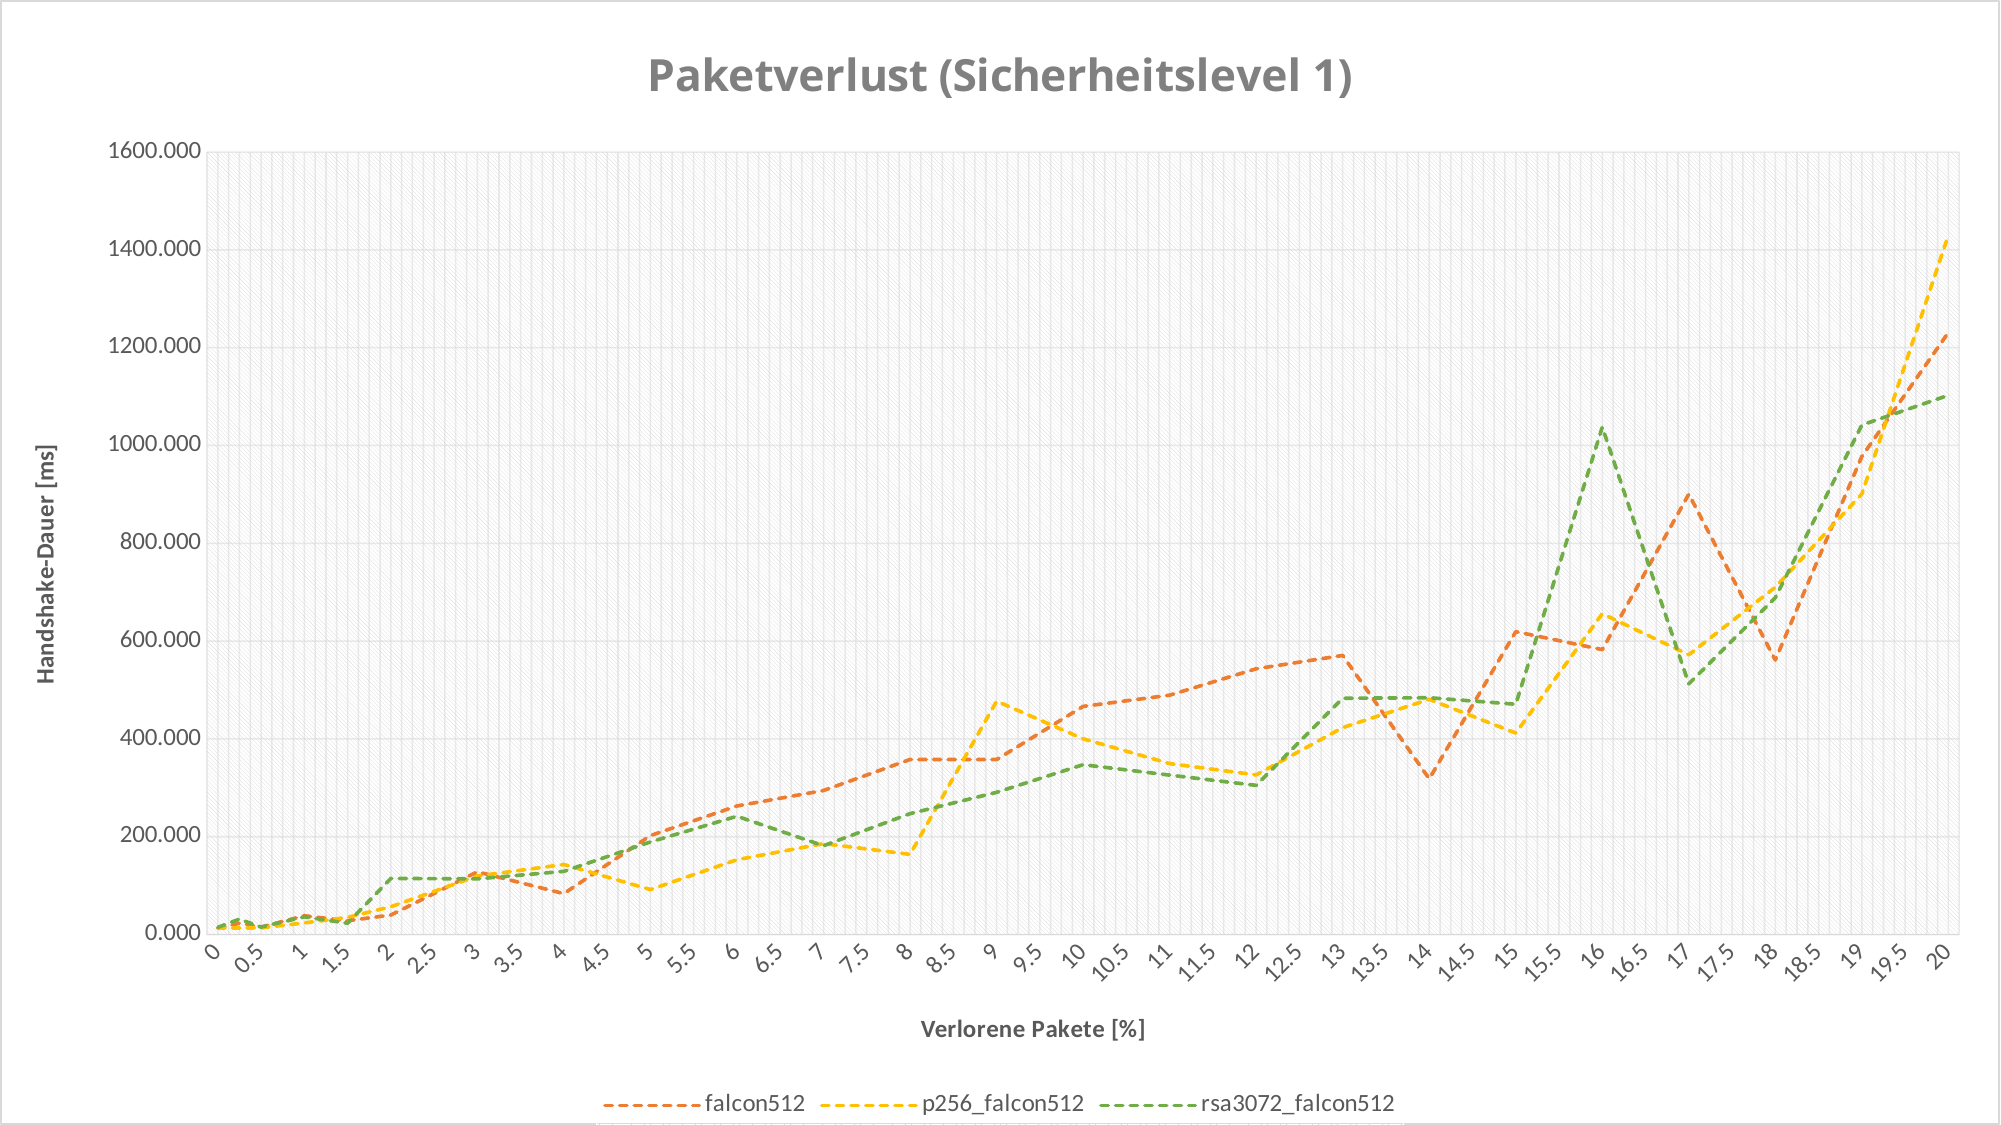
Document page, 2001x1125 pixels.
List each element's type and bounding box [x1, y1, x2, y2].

chart [0, 0, 2000, 1125]
